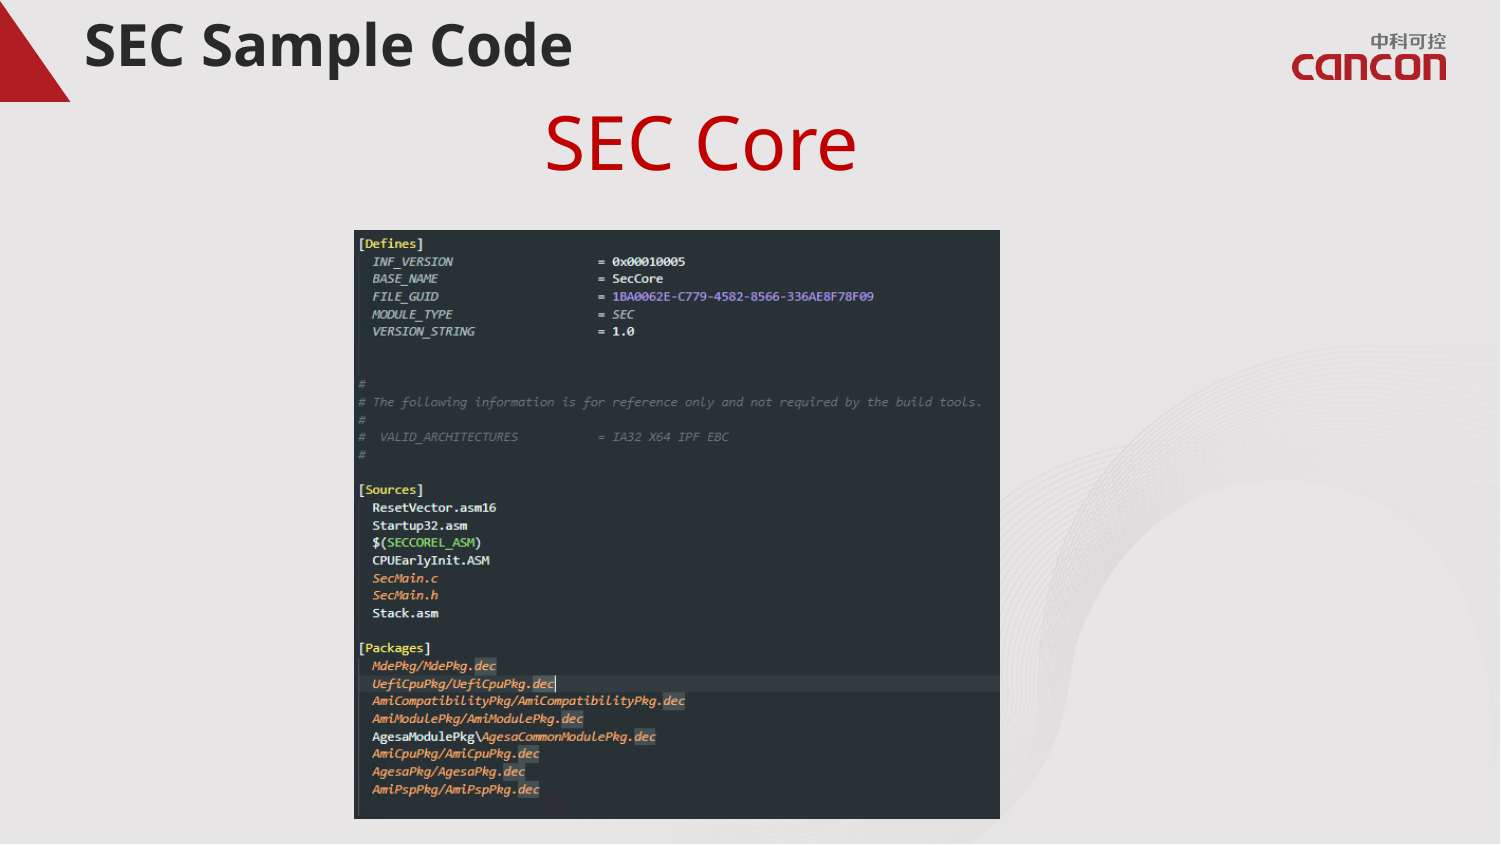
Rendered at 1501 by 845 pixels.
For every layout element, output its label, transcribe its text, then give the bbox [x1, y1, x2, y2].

picture [0, 0, 1501, 844]
text_box SEC Core [73, 87, 1331, 193]
title SEC Sample Code [73, 8, 1282, 87]
